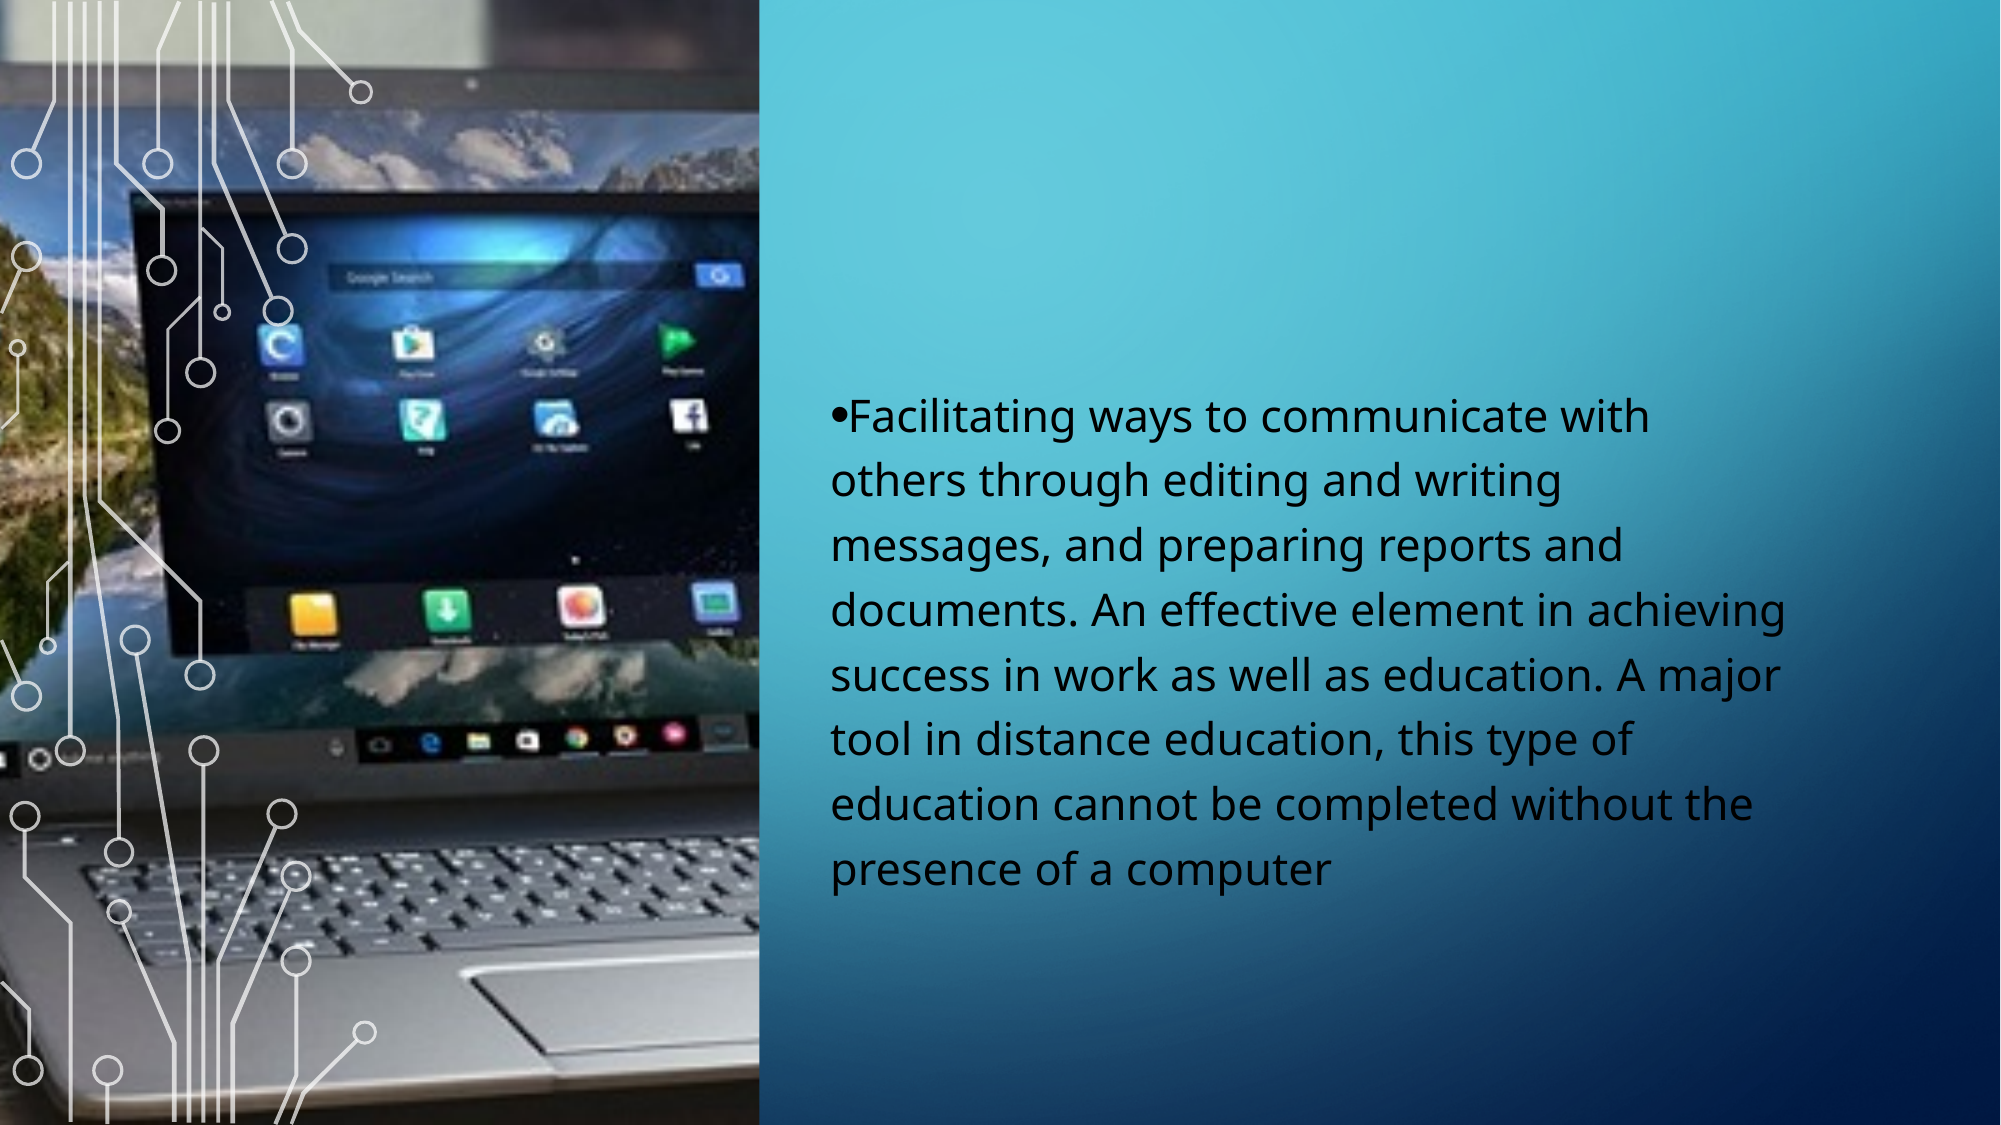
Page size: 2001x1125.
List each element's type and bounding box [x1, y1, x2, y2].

picture [379, 0, 760, 1125]
text_box [760, 0, 2000, 1125]
text_box [0, 0, 379, 1125]
